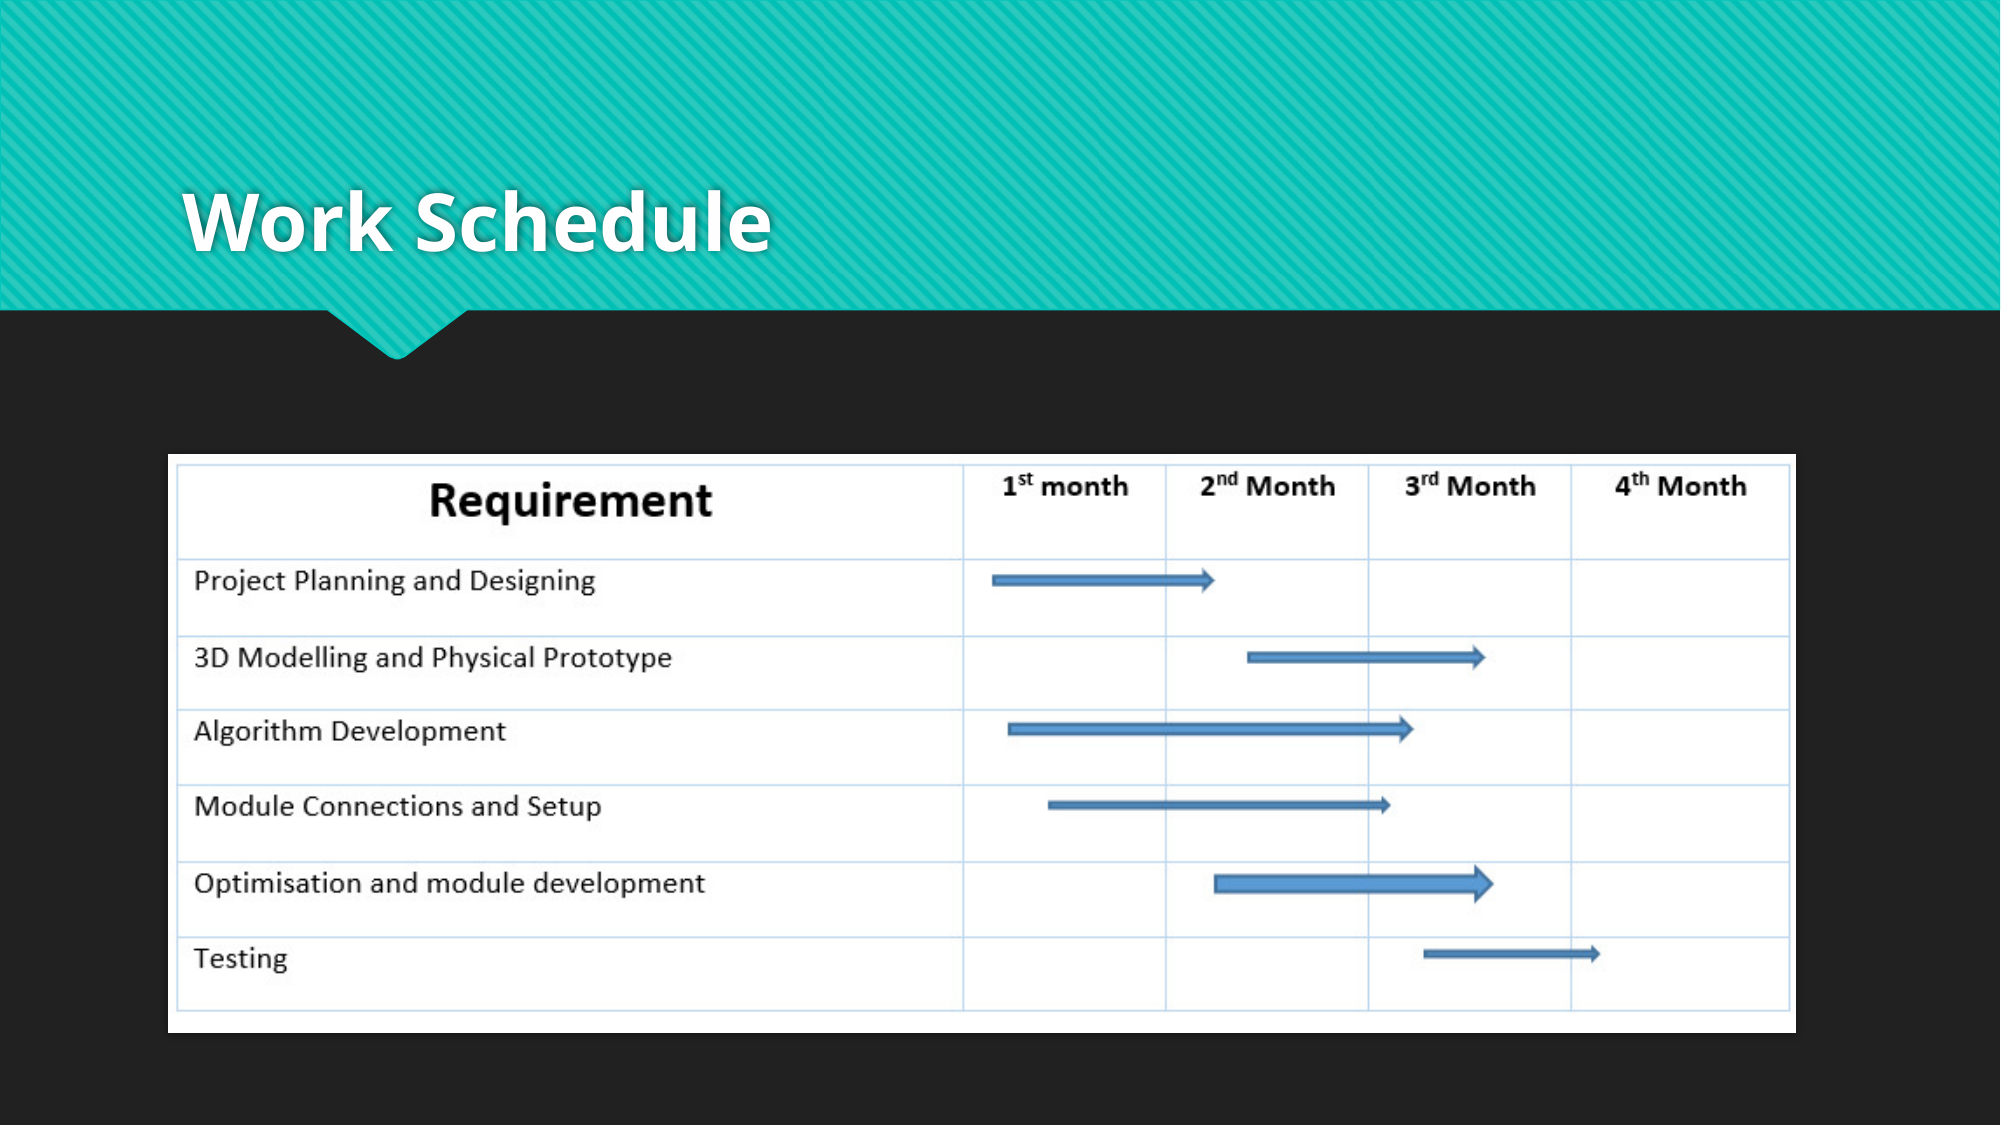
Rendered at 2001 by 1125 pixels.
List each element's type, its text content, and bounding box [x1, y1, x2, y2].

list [167, 454, 1797, 1033]
title Work Schedule [168, 161, 1763, 371]
